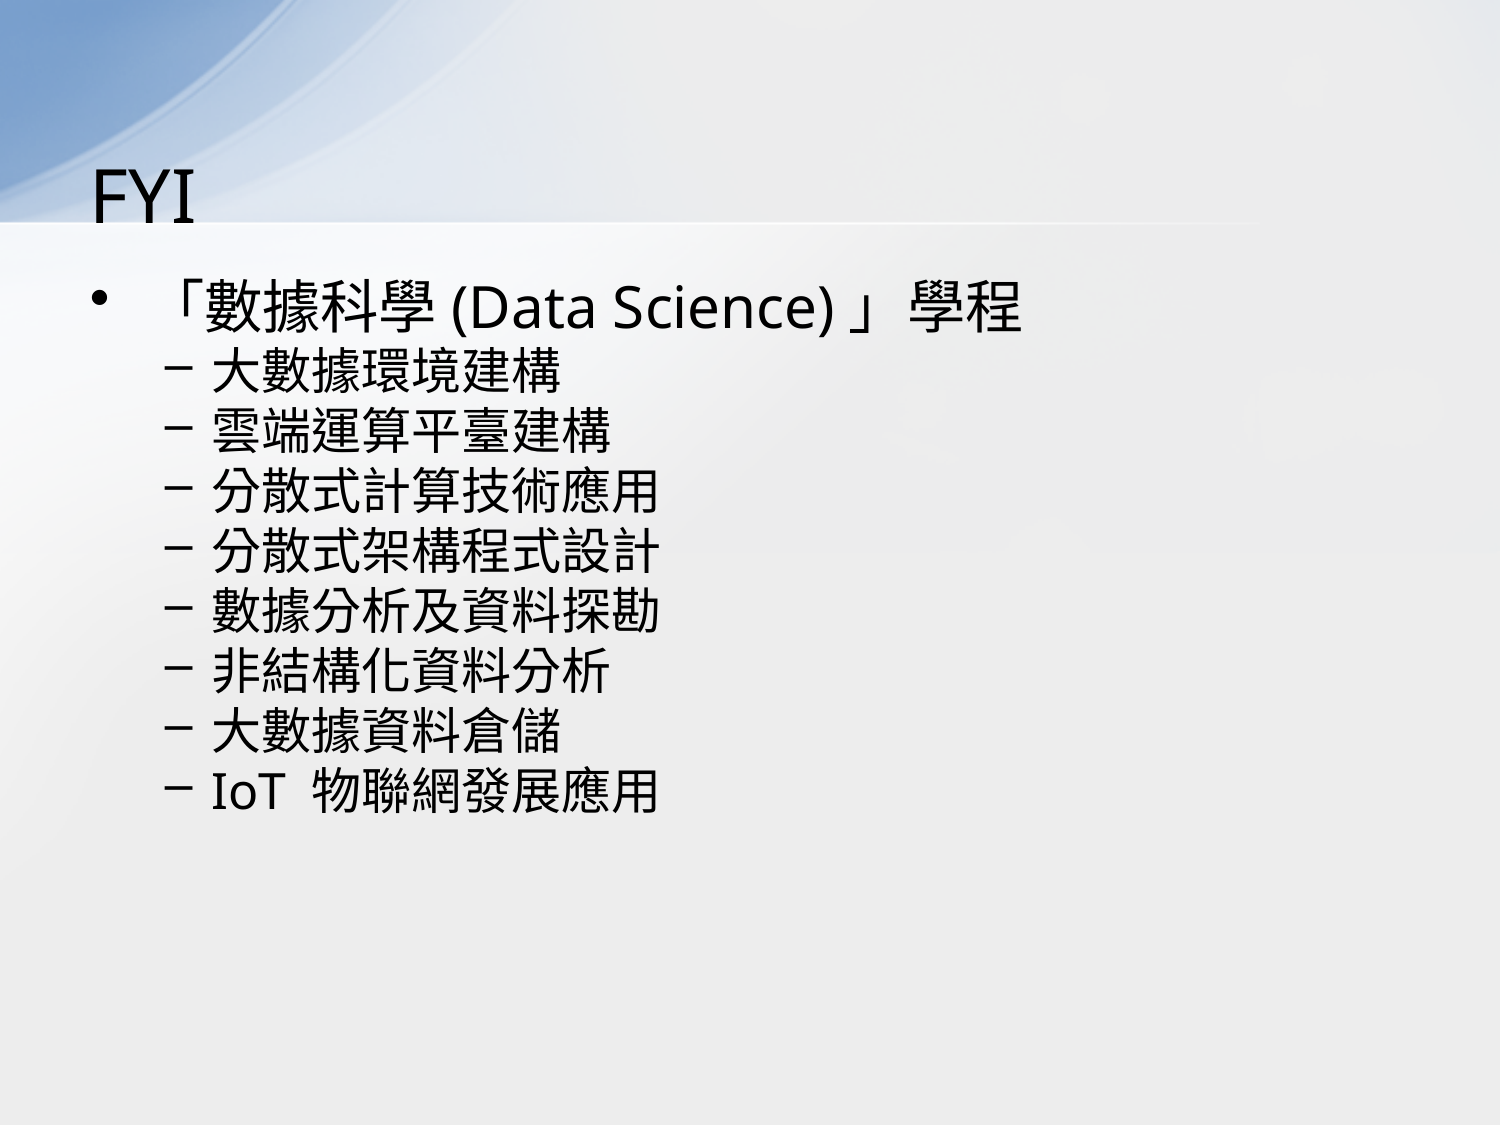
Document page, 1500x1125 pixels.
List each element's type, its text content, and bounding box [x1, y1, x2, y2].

title FYI [75, 58, 1425, 247]
list 「數據科學(Data Science)」學程 大數據環境建構 雲端運算平臺建構 分散式計算技術應用 分散式架構程式設計 數據分析及資料探勘 非結構化資料分析 大數據資料倉儲 IoT 物聯網發展應用 [75, 262, 1425, 1005]
picture [0, 0, 1500, 1125]
